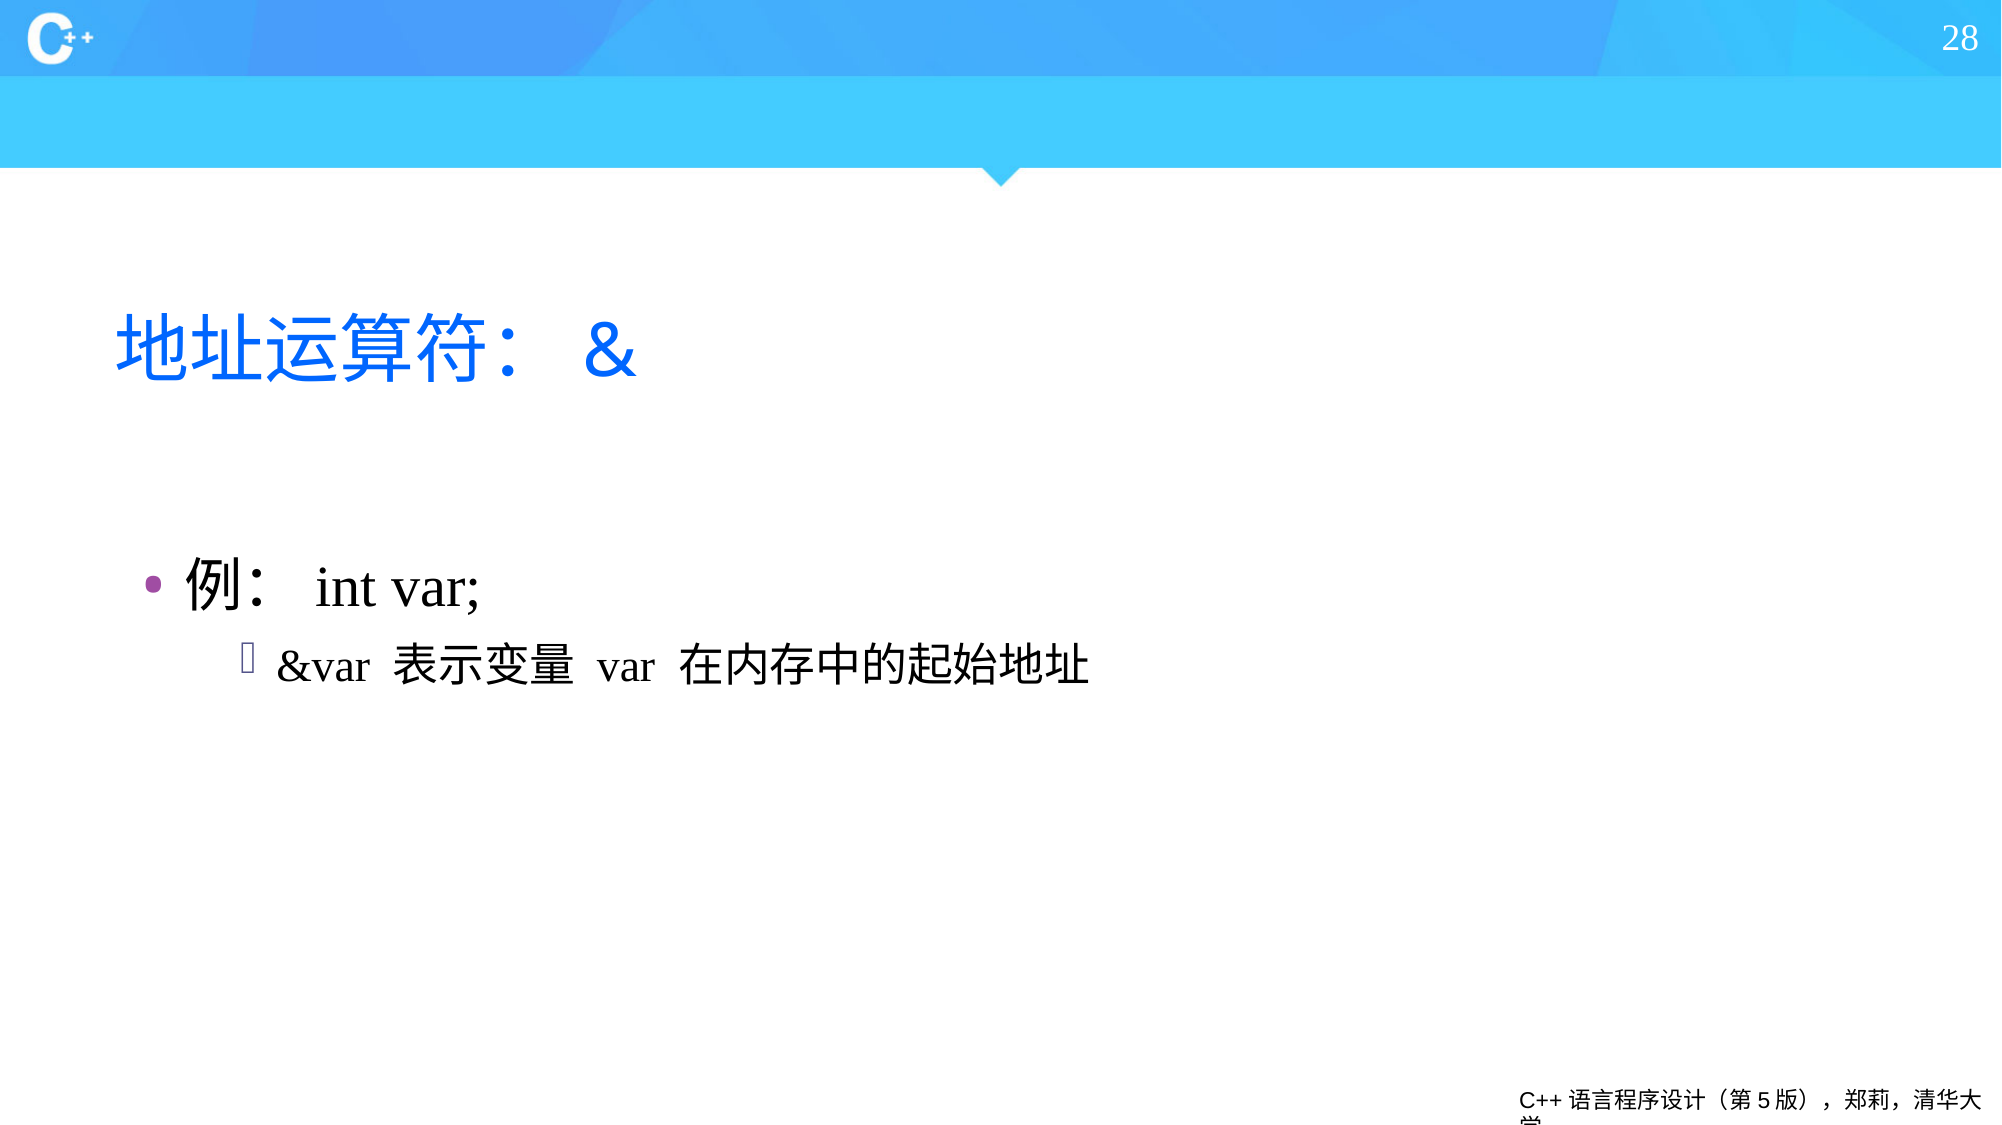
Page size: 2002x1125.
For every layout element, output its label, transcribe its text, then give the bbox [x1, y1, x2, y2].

title 地址运算符：& [99, 258, 1901, 434]
picture [0, 0, 2002, 1125]
slide_number 28 [1543, 5, 1995, 66]
list 例：int var; &var 表示变量 var 在内存中的起始地址 [109, 526, 1840, 832]
